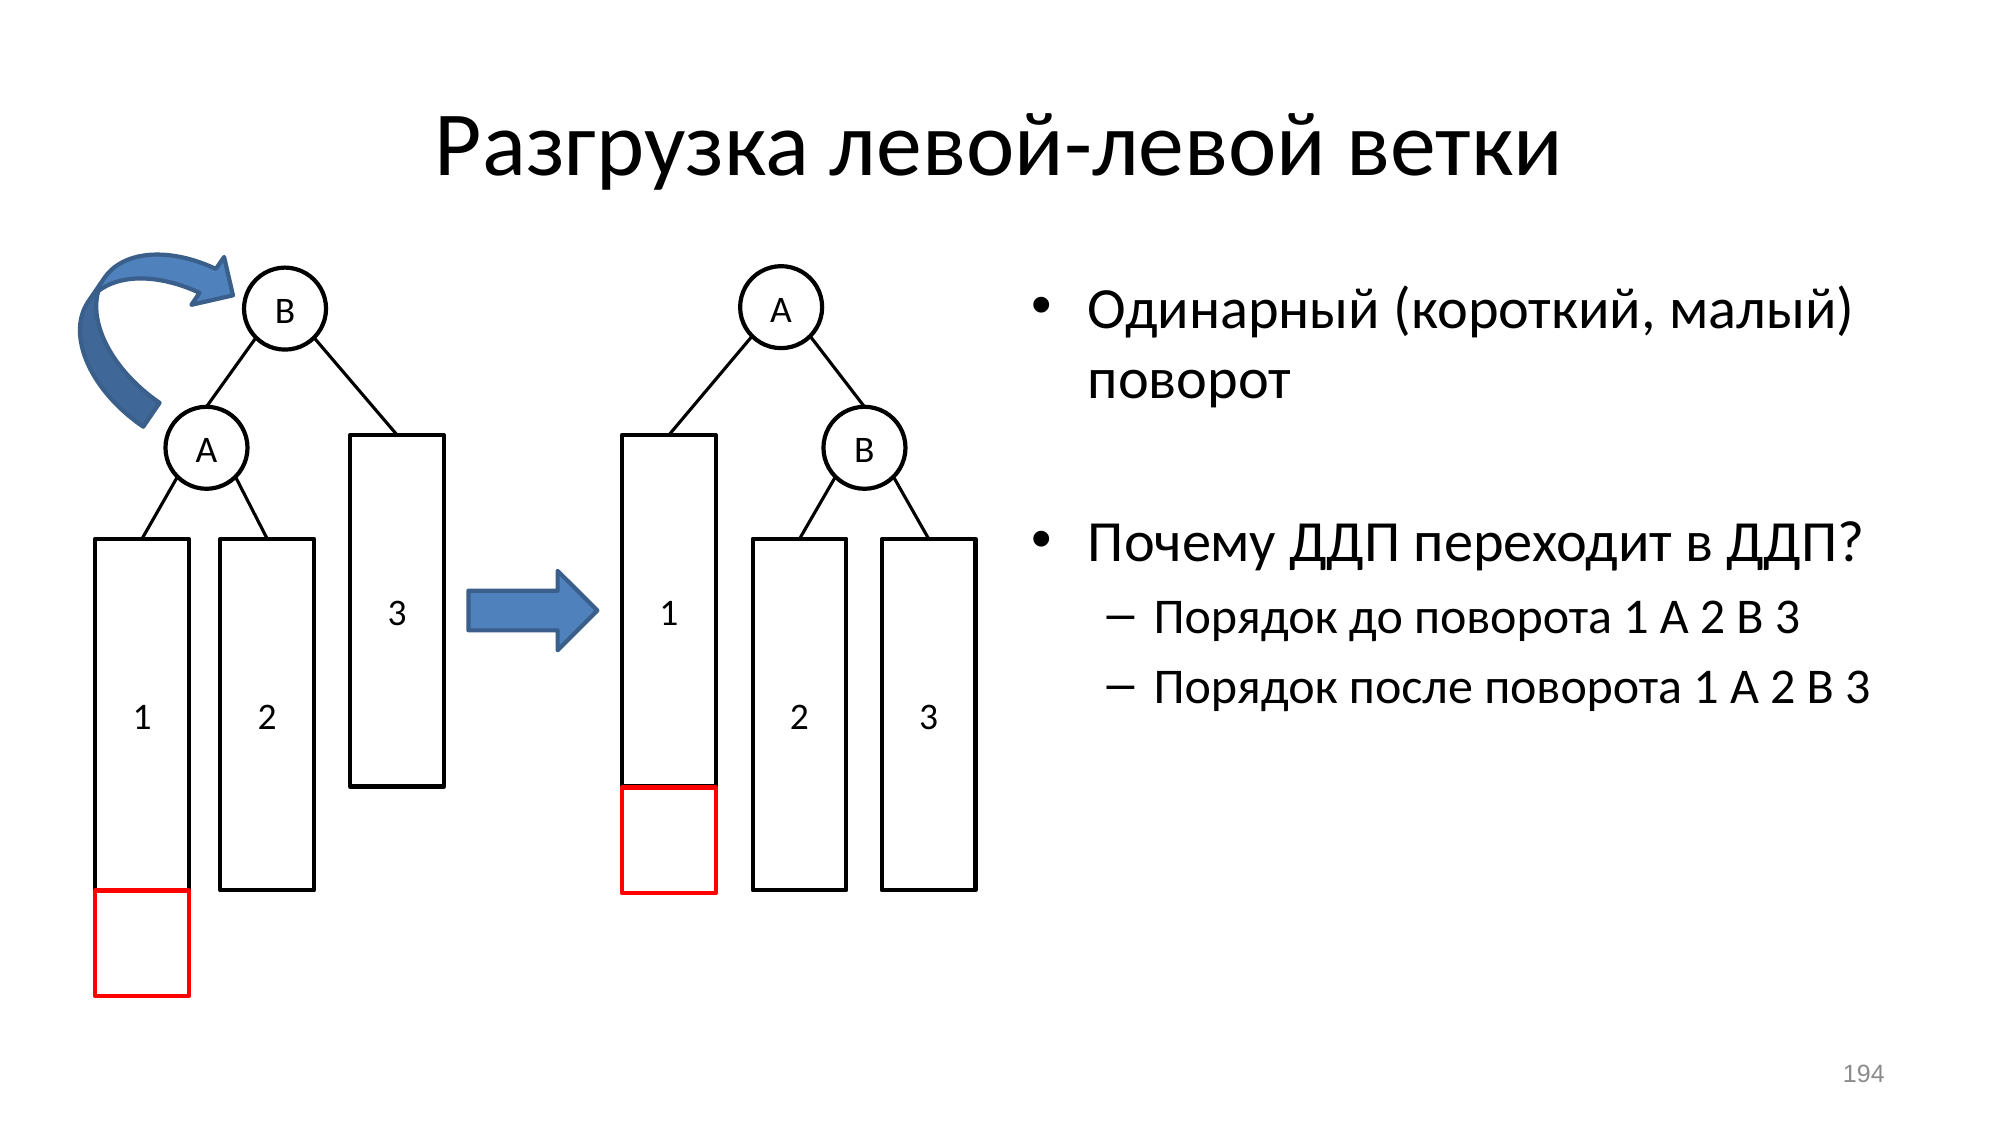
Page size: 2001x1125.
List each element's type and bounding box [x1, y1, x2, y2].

text_box [466, 568, 600, 653]
text_box [620, 264, 978, 895]
list [1016, 262, 1900, 1005]
text_box [77, 252, 236, 429]
text_box [93, 265, 446, 998]
slide_number [1433, 1042, 1900, 1103]
title [99, 45, 1900, 233]
